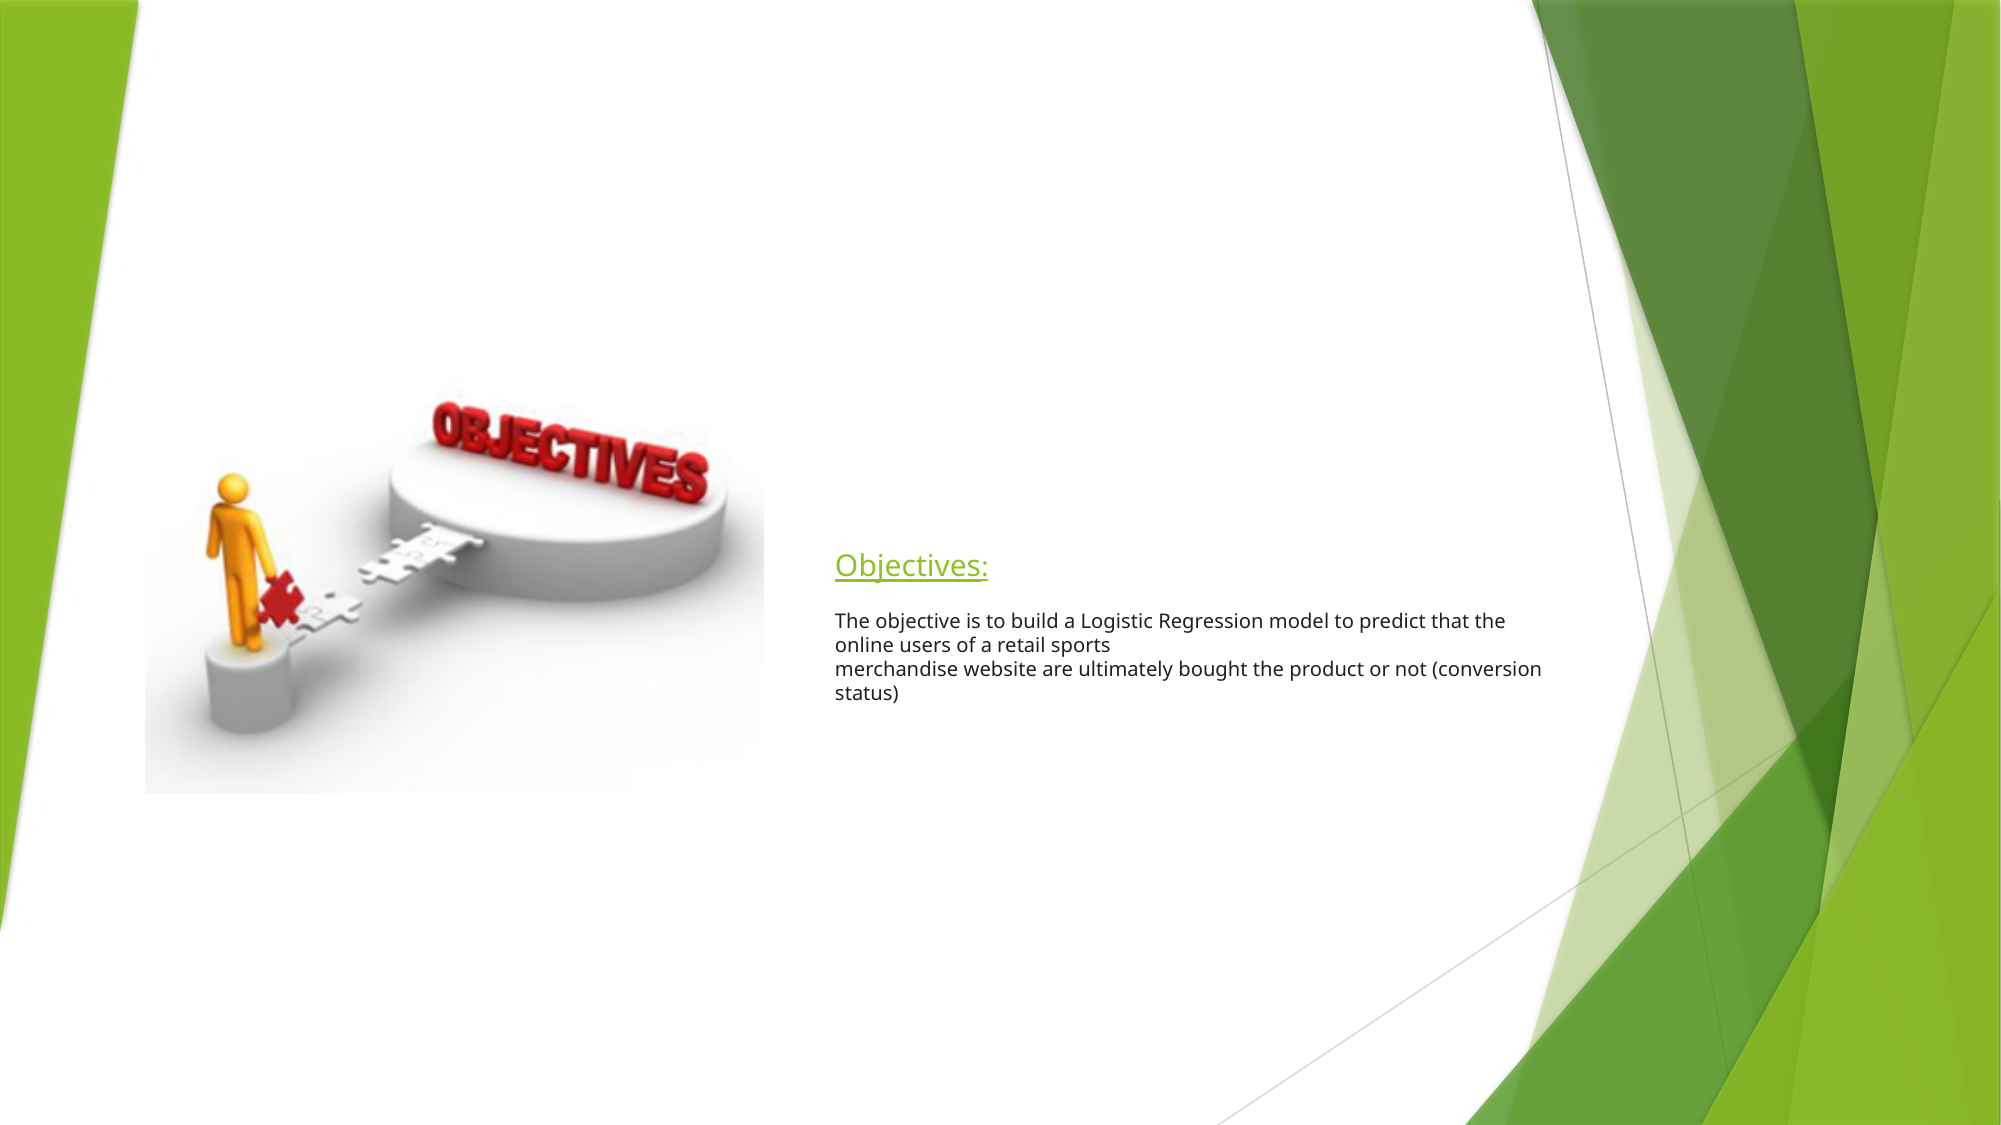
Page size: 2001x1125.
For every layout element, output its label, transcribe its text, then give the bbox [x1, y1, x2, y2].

picture [145, 332, 764, 794]
text_box [0, 1, 140, 933]
title Objectives: The objective is to build a Logistic Regression model to predict that the online users of a retail sports merchandise website are ultimately bought the product or not (conversion status) [819, 248, 1569, 713]
